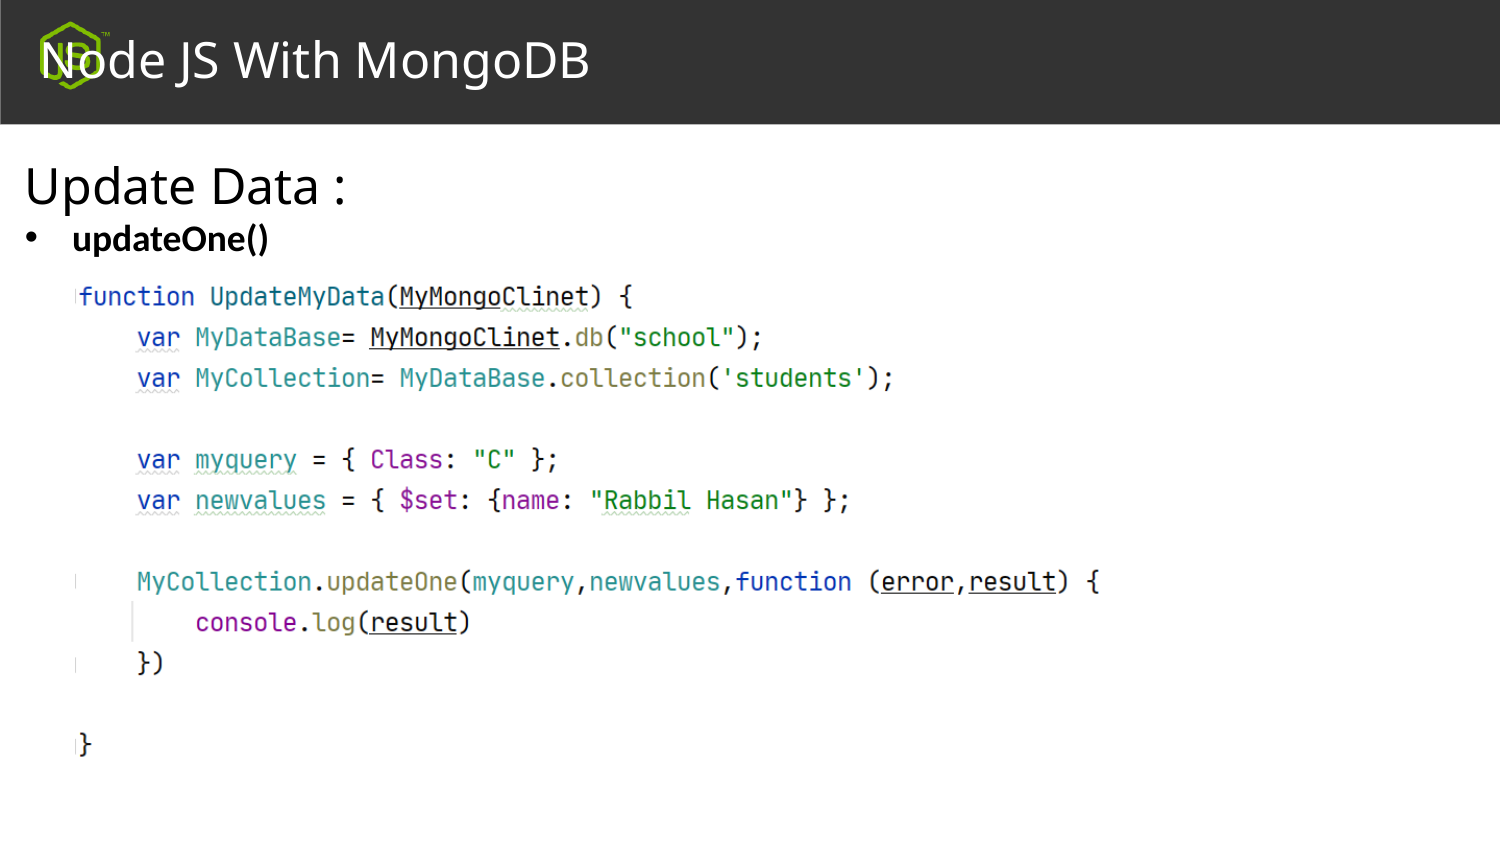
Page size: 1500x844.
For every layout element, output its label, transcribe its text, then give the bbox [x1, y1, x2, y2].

text_box Node JS With MongoDB [24, 21, 607, 96]
text_box Update Data : updateOne() [10, 146, 376, 267]
picture [0, 0, 1500, 844]
